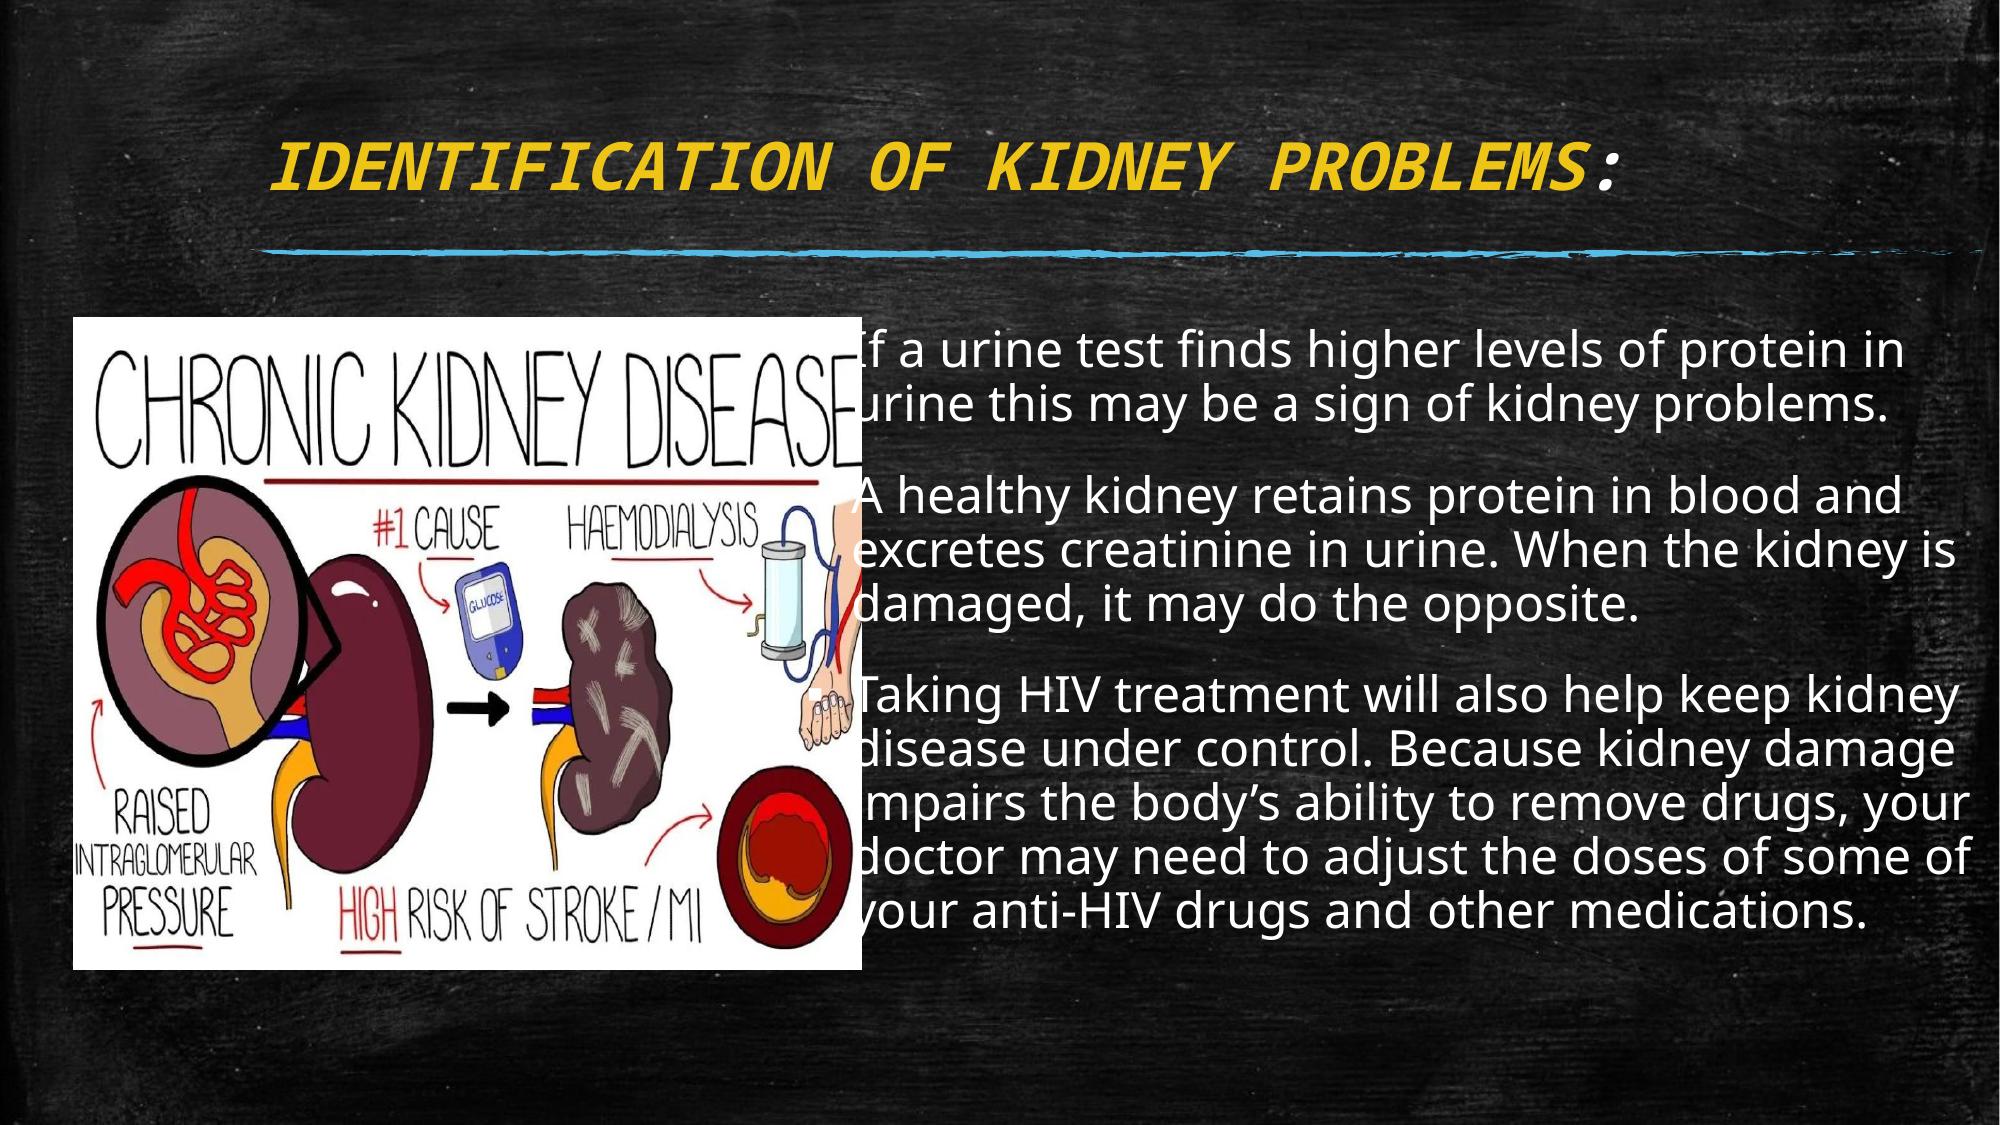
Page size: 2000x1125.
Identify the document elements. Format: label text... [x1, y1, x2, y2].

picture [73, 317, 861, 970]
list If a urine test finds higher levels of protein in urine this may be a sign of kidney problems. A healthy kidney retains protein in blood and excretes creatinine in urine. When the kidney is damaged, it may do the opposite. Taking HIV treatment will also help keep kidney disease under control. Because kidney damage impairs the body’s ability to remove drugs, your doctor may need to adjust the doses of some of your anti-HIV drugs and other medications. [791, 317, 2000, 1047]
title IDENTIFICATION OF KIDNEY PROBLEMS: [249, 45, 1750, 213]
